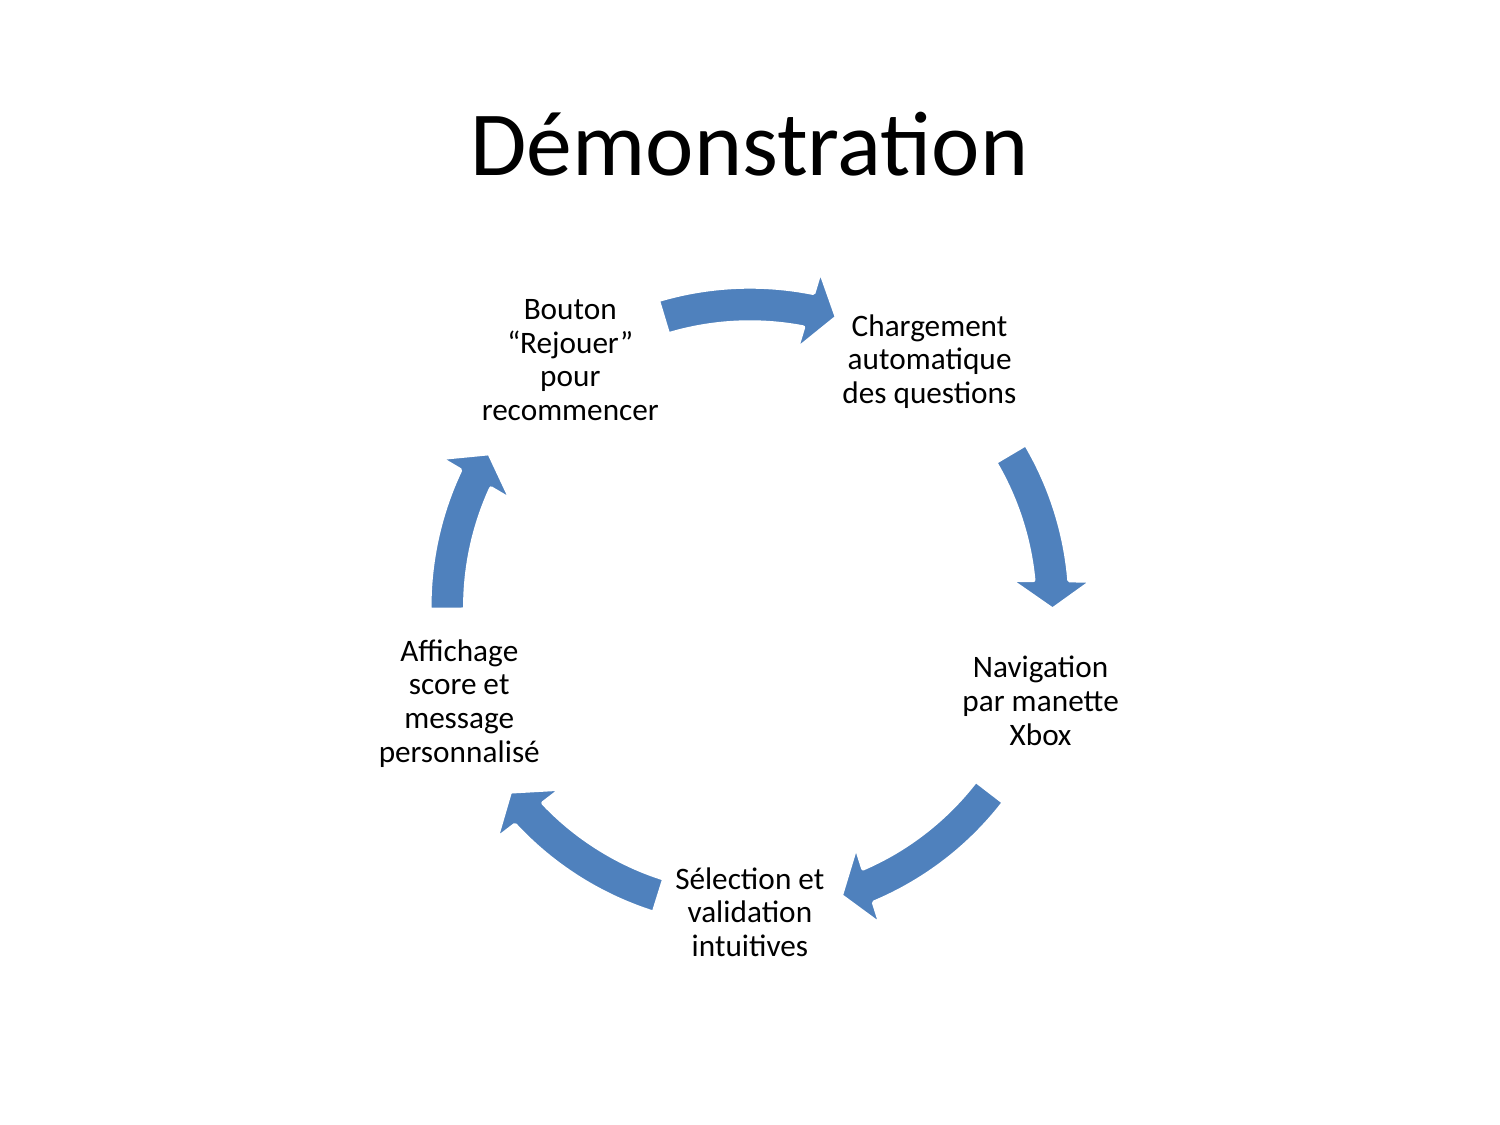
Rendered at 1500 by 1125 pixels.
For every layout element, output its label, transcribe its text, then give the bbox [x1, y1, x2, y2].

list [74, 262, 1426, 1006]
title Démonstration [75, 45, 1425, 233]
